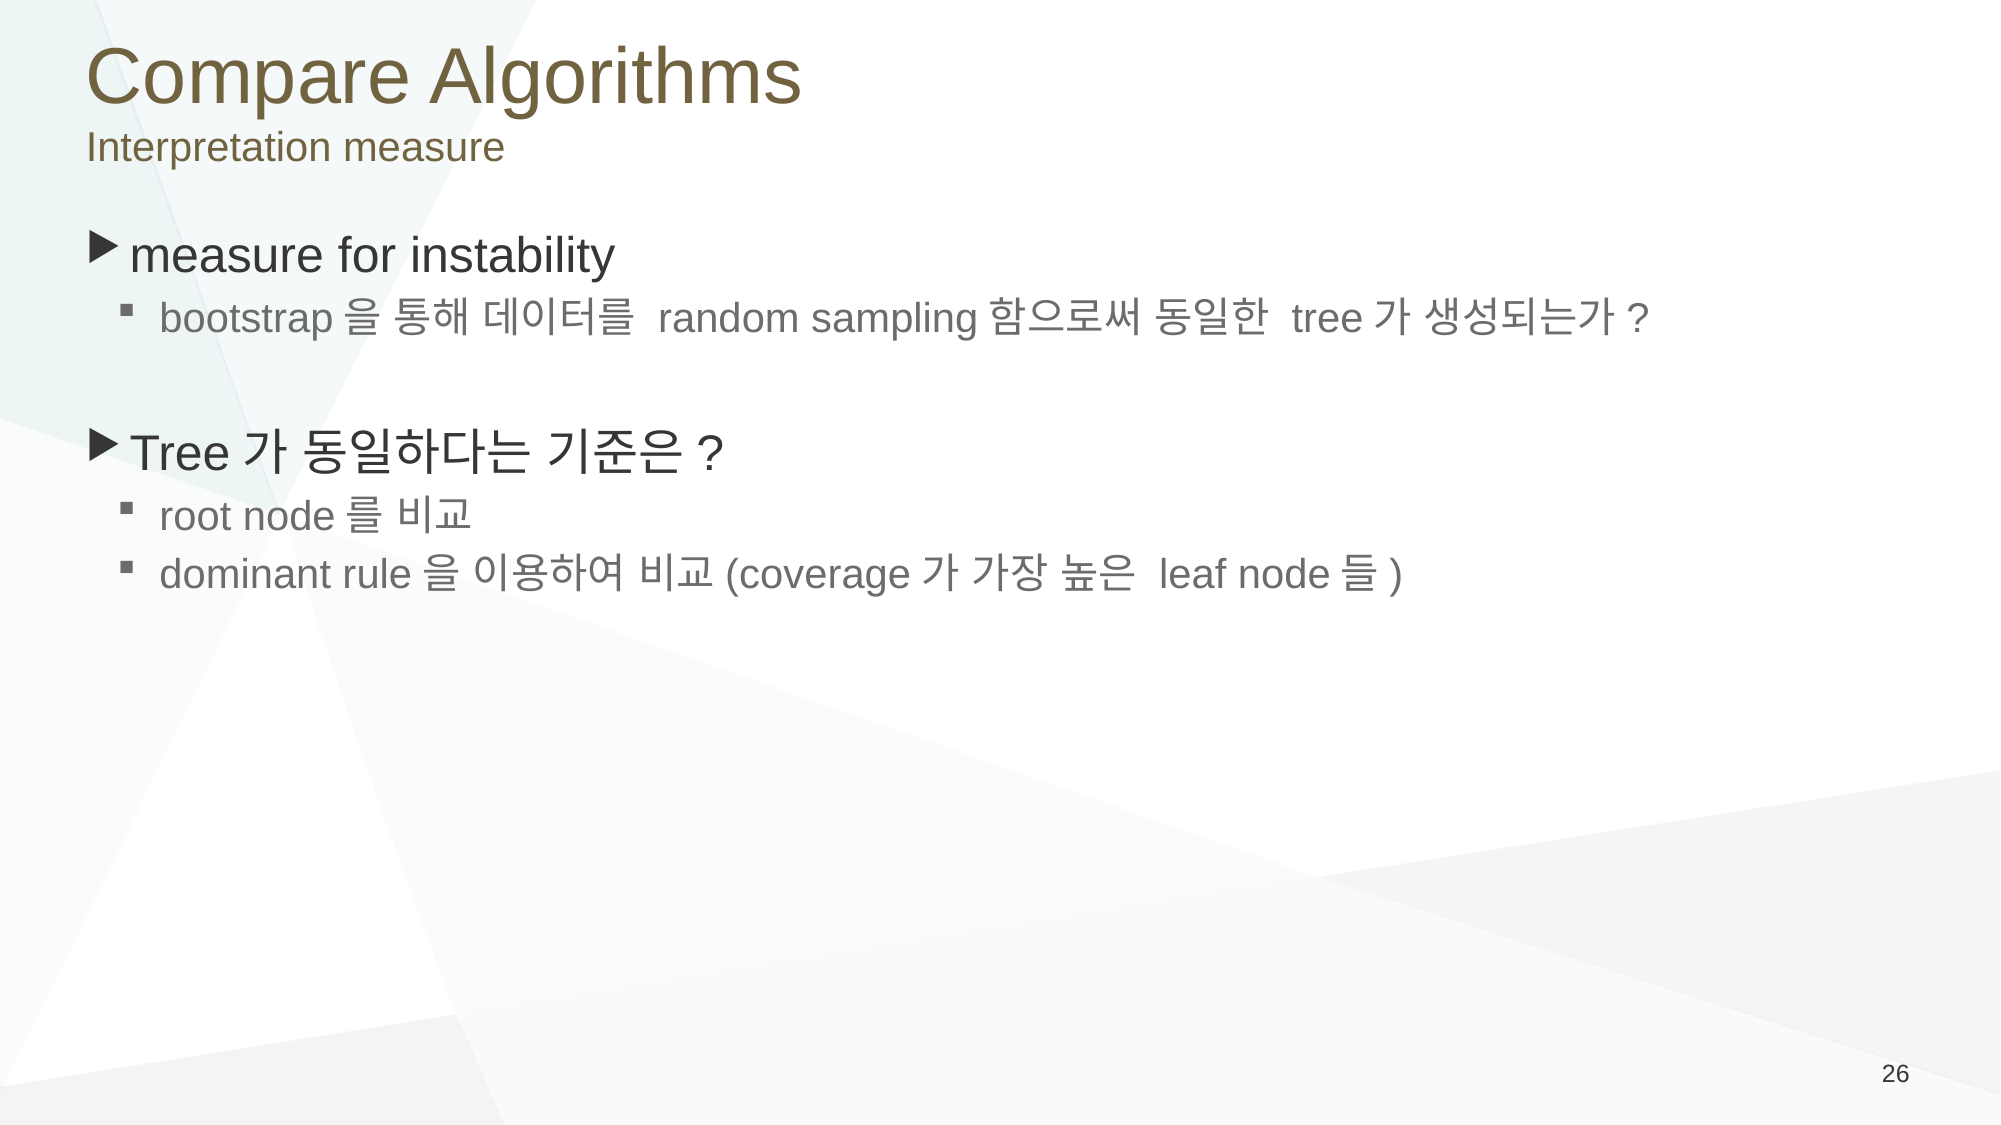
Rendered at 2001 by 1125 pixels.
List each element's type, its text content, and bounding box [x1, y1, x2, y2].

slide_number 26 [1458, 1042, 1925, 1103]
title Compare Algorithms Interpretation measure [70, 20, 1925, 175]
list measure for instability bootstrap을 통해 데이터를 random sampling함으로써 동일한 tree가 생성되는가? Tree가 동일하다는 기준은? root node를 비교 dominant rule을 이용하여 비교(coverage가 가장 높은 leaf node들) [70, 214, 1925, 1029]
